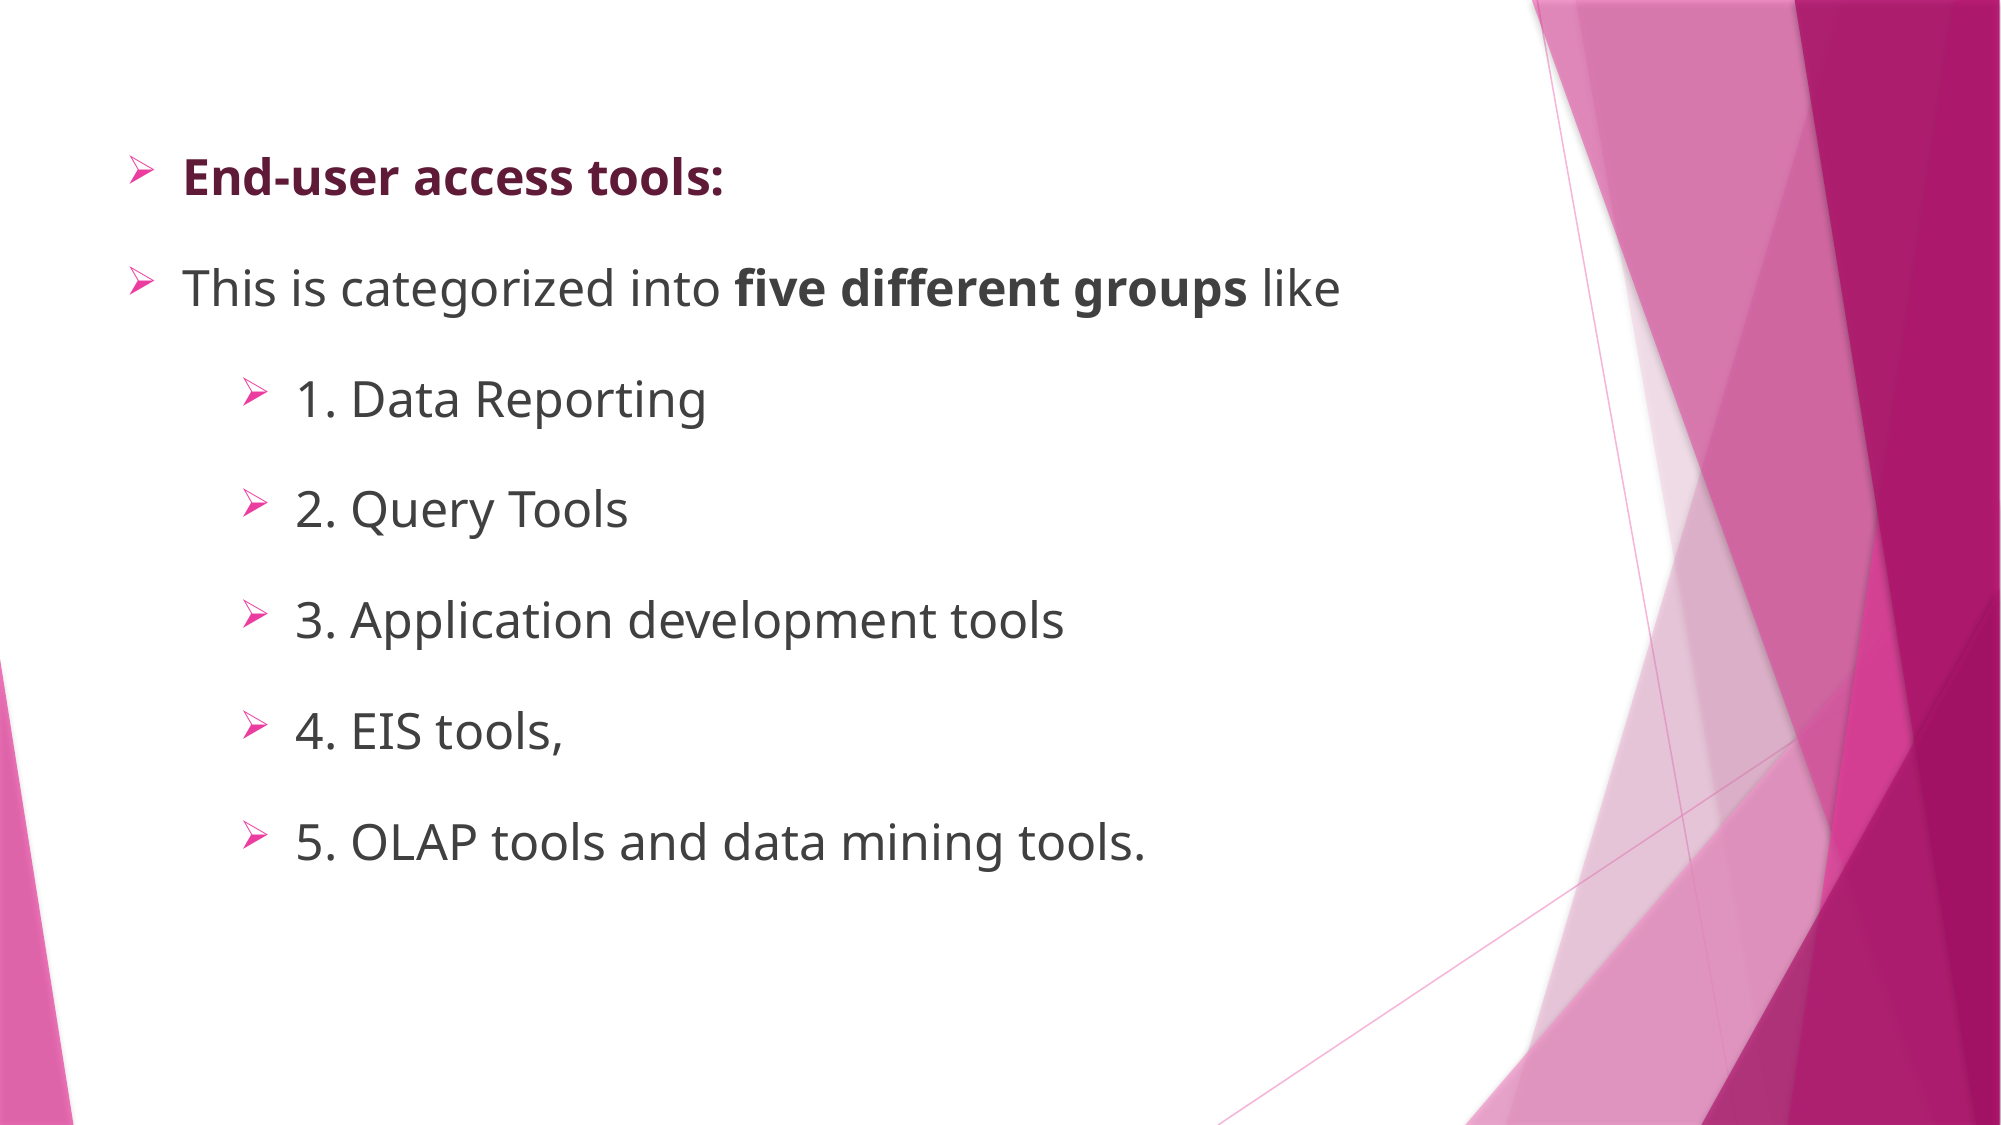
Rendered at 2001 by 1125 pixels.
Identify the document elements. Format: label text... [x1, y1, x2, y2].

list End-user access tools: This is categorized into five different groups like 1. Data Reporting 2. Query Tools 3. Application development tools 4. EIS tools, 5. OLAP tools and data mining tools. [111, 107, 1667, 1040]
